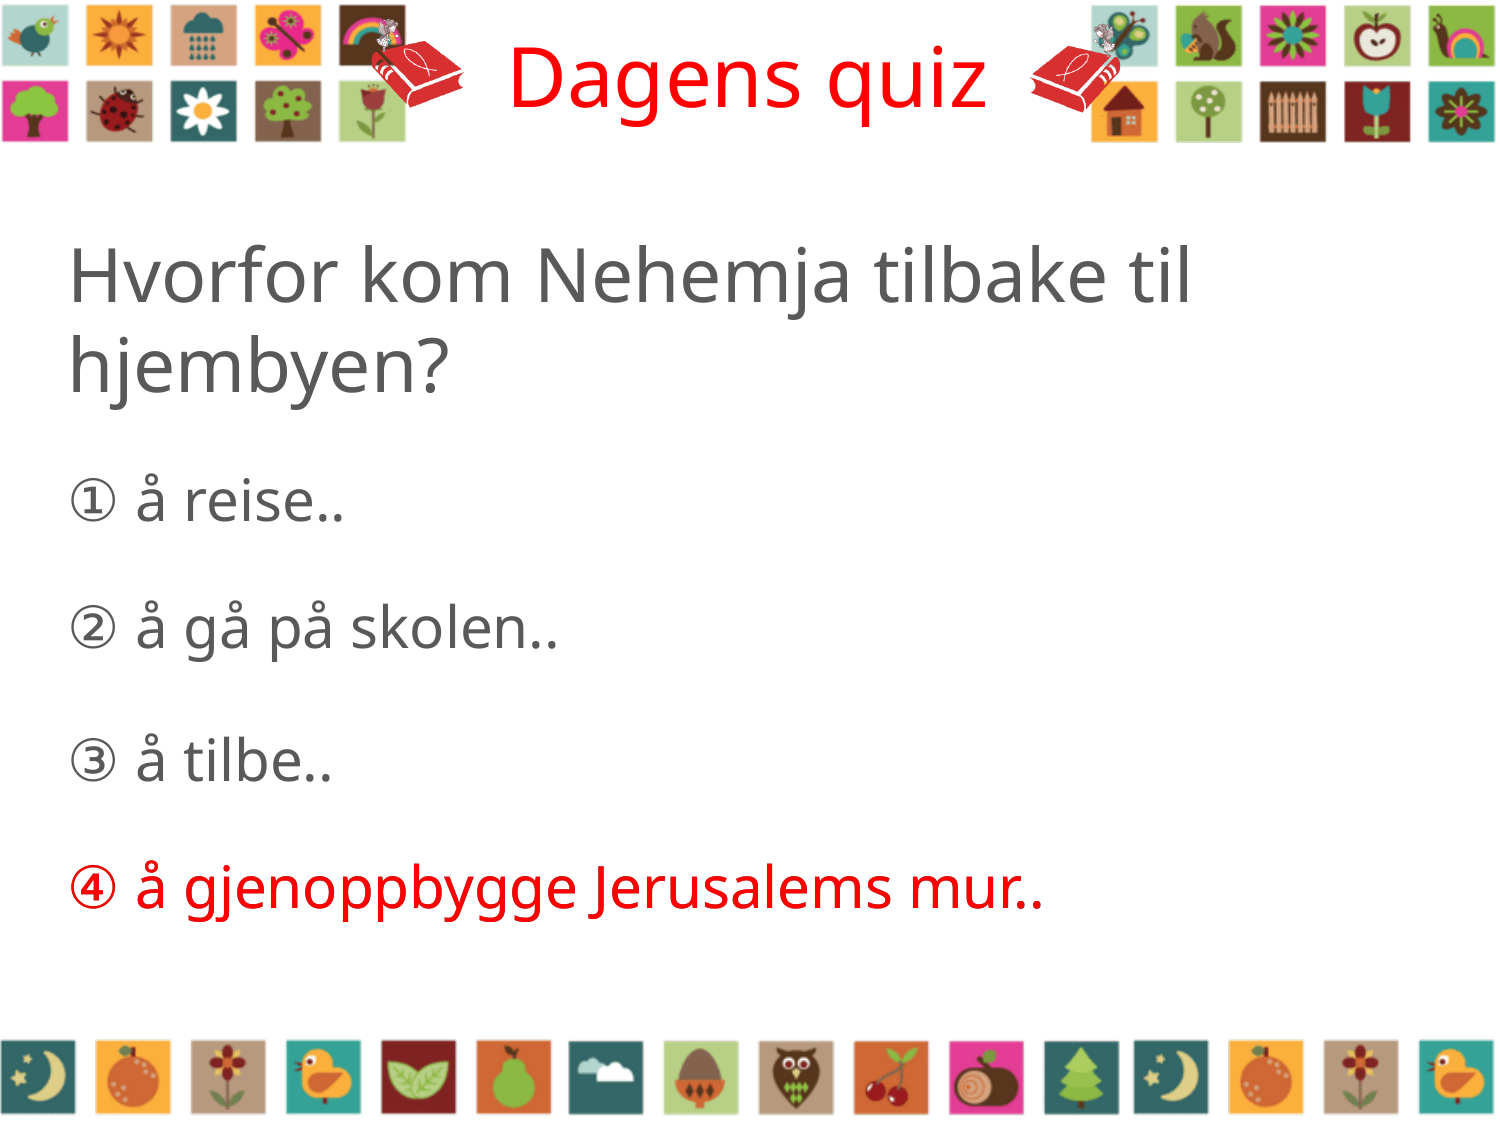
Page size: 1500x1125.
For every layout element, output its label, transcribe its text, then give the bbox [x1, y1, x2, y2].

picture [0, 3, 496, 150]
text_box ① å reise.. [53, 456, 1436, 541]
text_box Hvorfor kom Nehemja tilbake til hjembyen? [53, 219, 1436, 415]
picture [998, 3, 1500, 150]
text_box ④ å gjenoppbygge Jerusalems mur.. [53, 842, 1483, 928]
text_box ② å gå på skolen.. [53, 582, 1436, 668]
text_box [0, 1028, 1500, 1118]
text_box ③ å tilbe.. [53, 716, 1483, 801]
text_box Dagens quiz [425, 16, 1078, 131]
